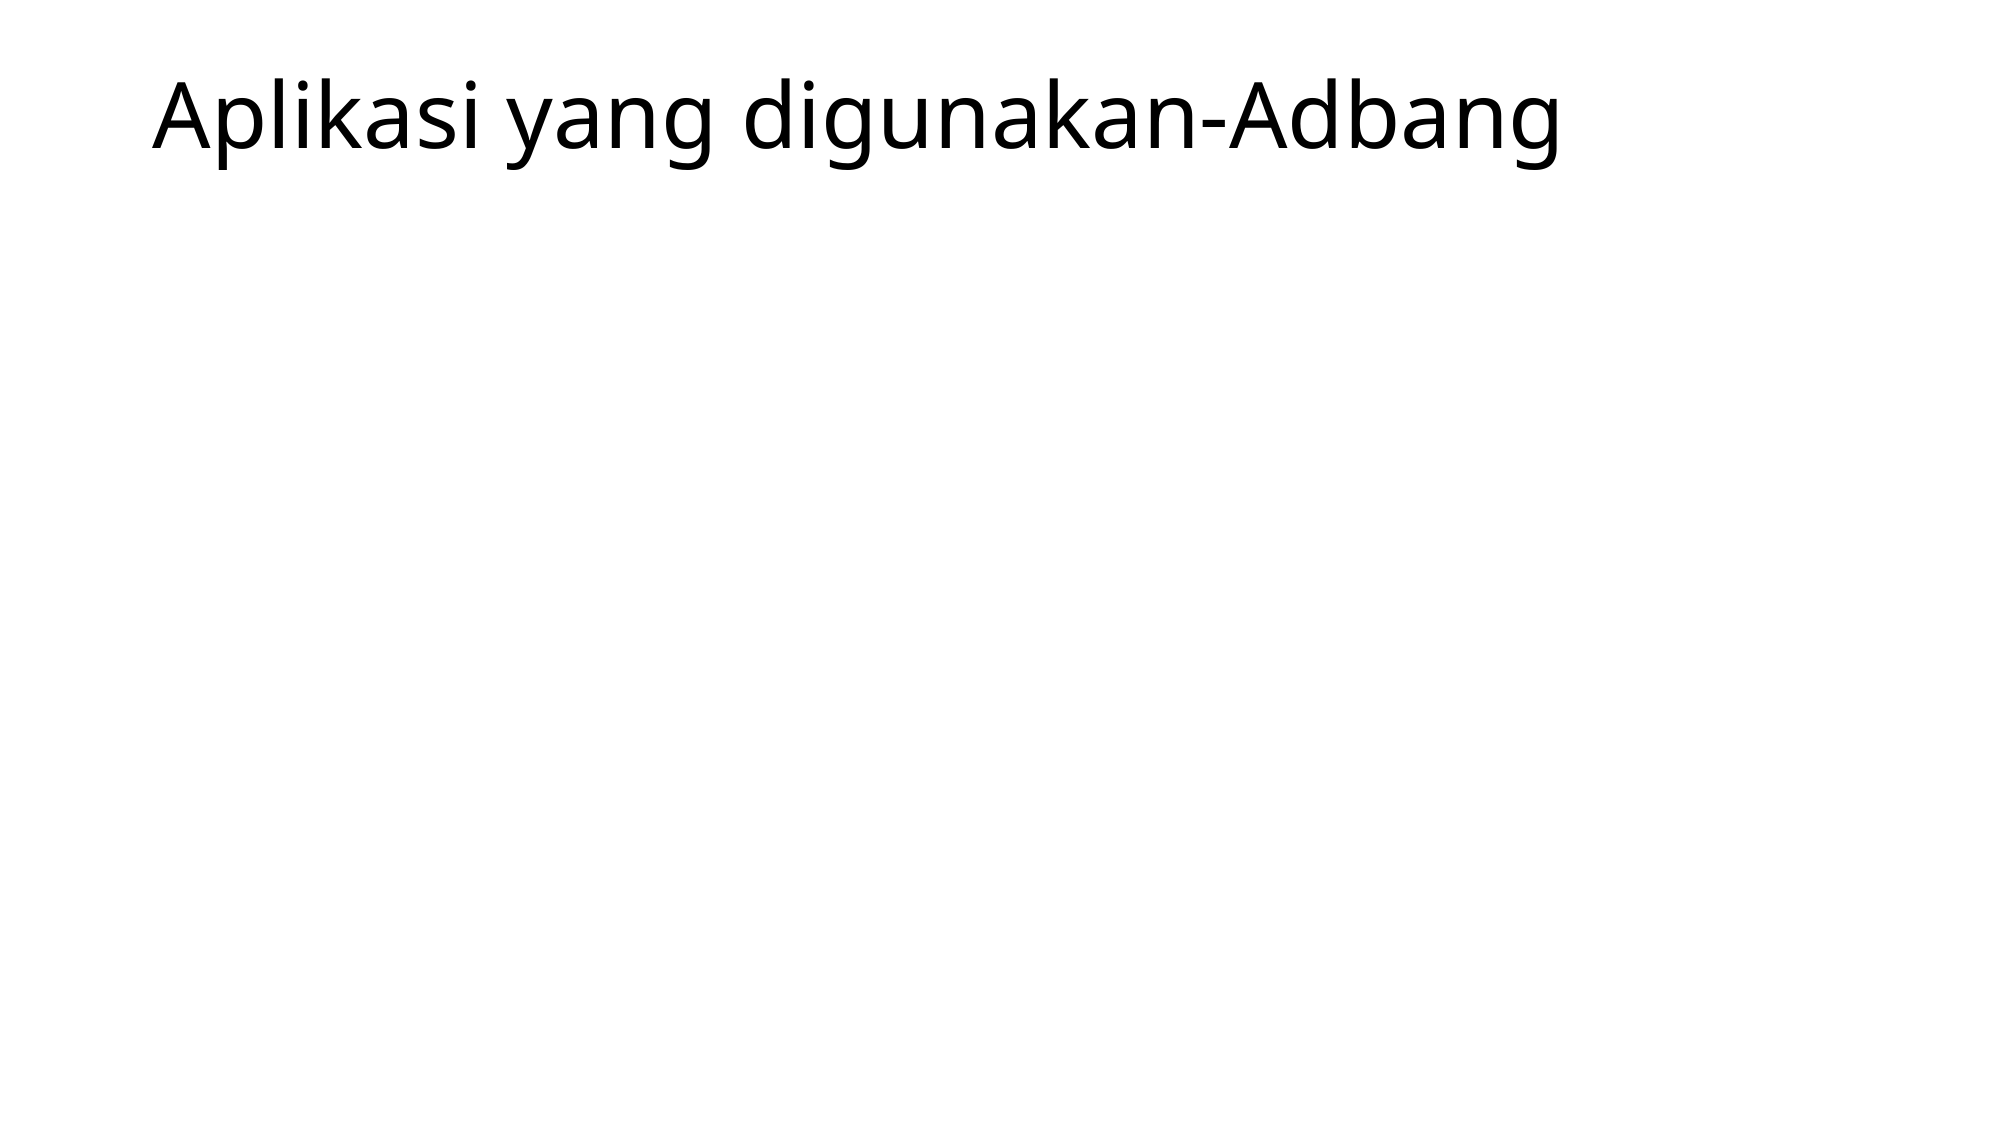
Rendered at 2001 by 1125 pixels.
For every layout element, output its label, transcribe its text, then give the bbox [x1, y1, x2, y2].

title Aplikasi yang digunakan-Adbang [137, 59, 1863, 178]
